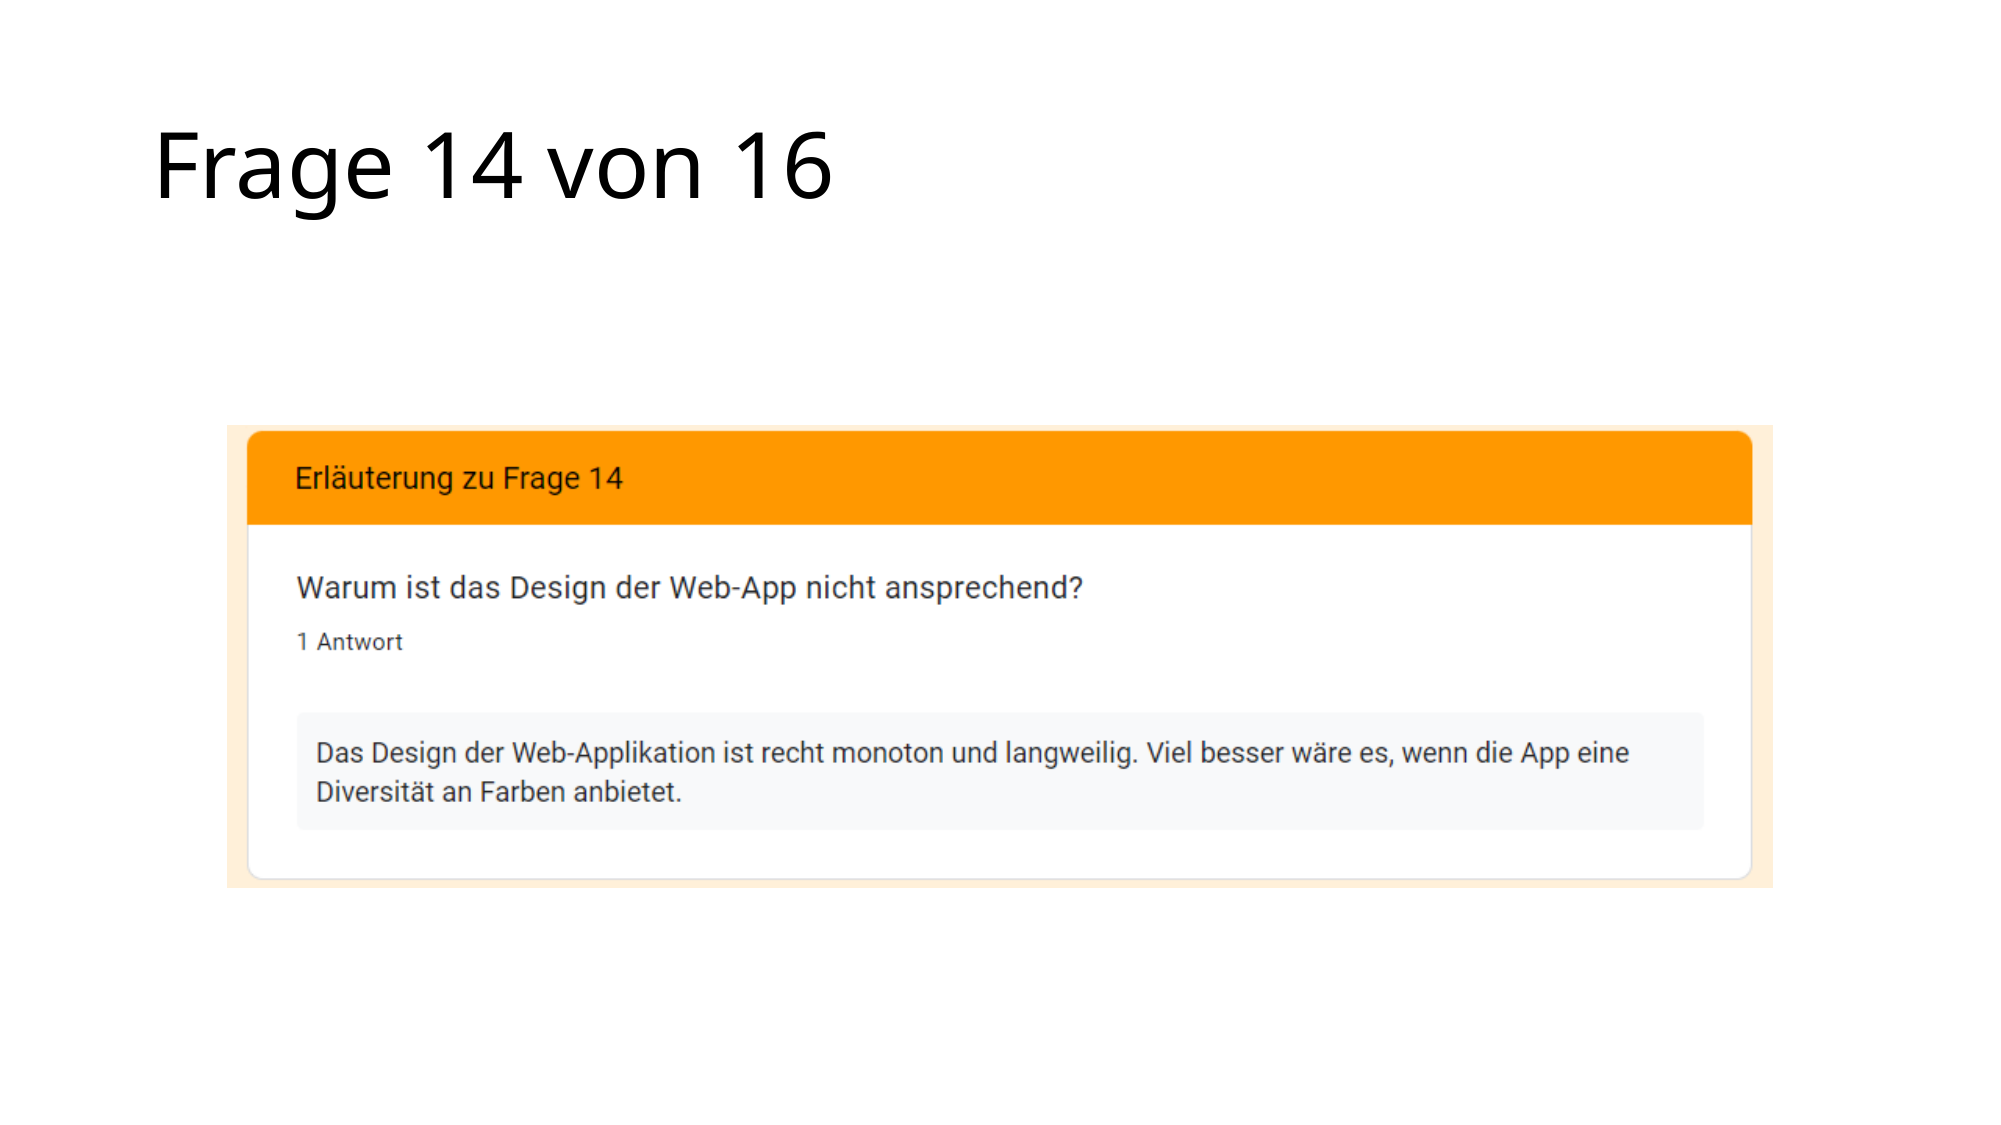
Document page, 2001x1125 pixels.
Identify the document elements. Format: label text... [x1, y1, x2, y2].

title Frage 14 von 16 [137, 59, 1863, 278]
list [227, 425, 1773, 888]
